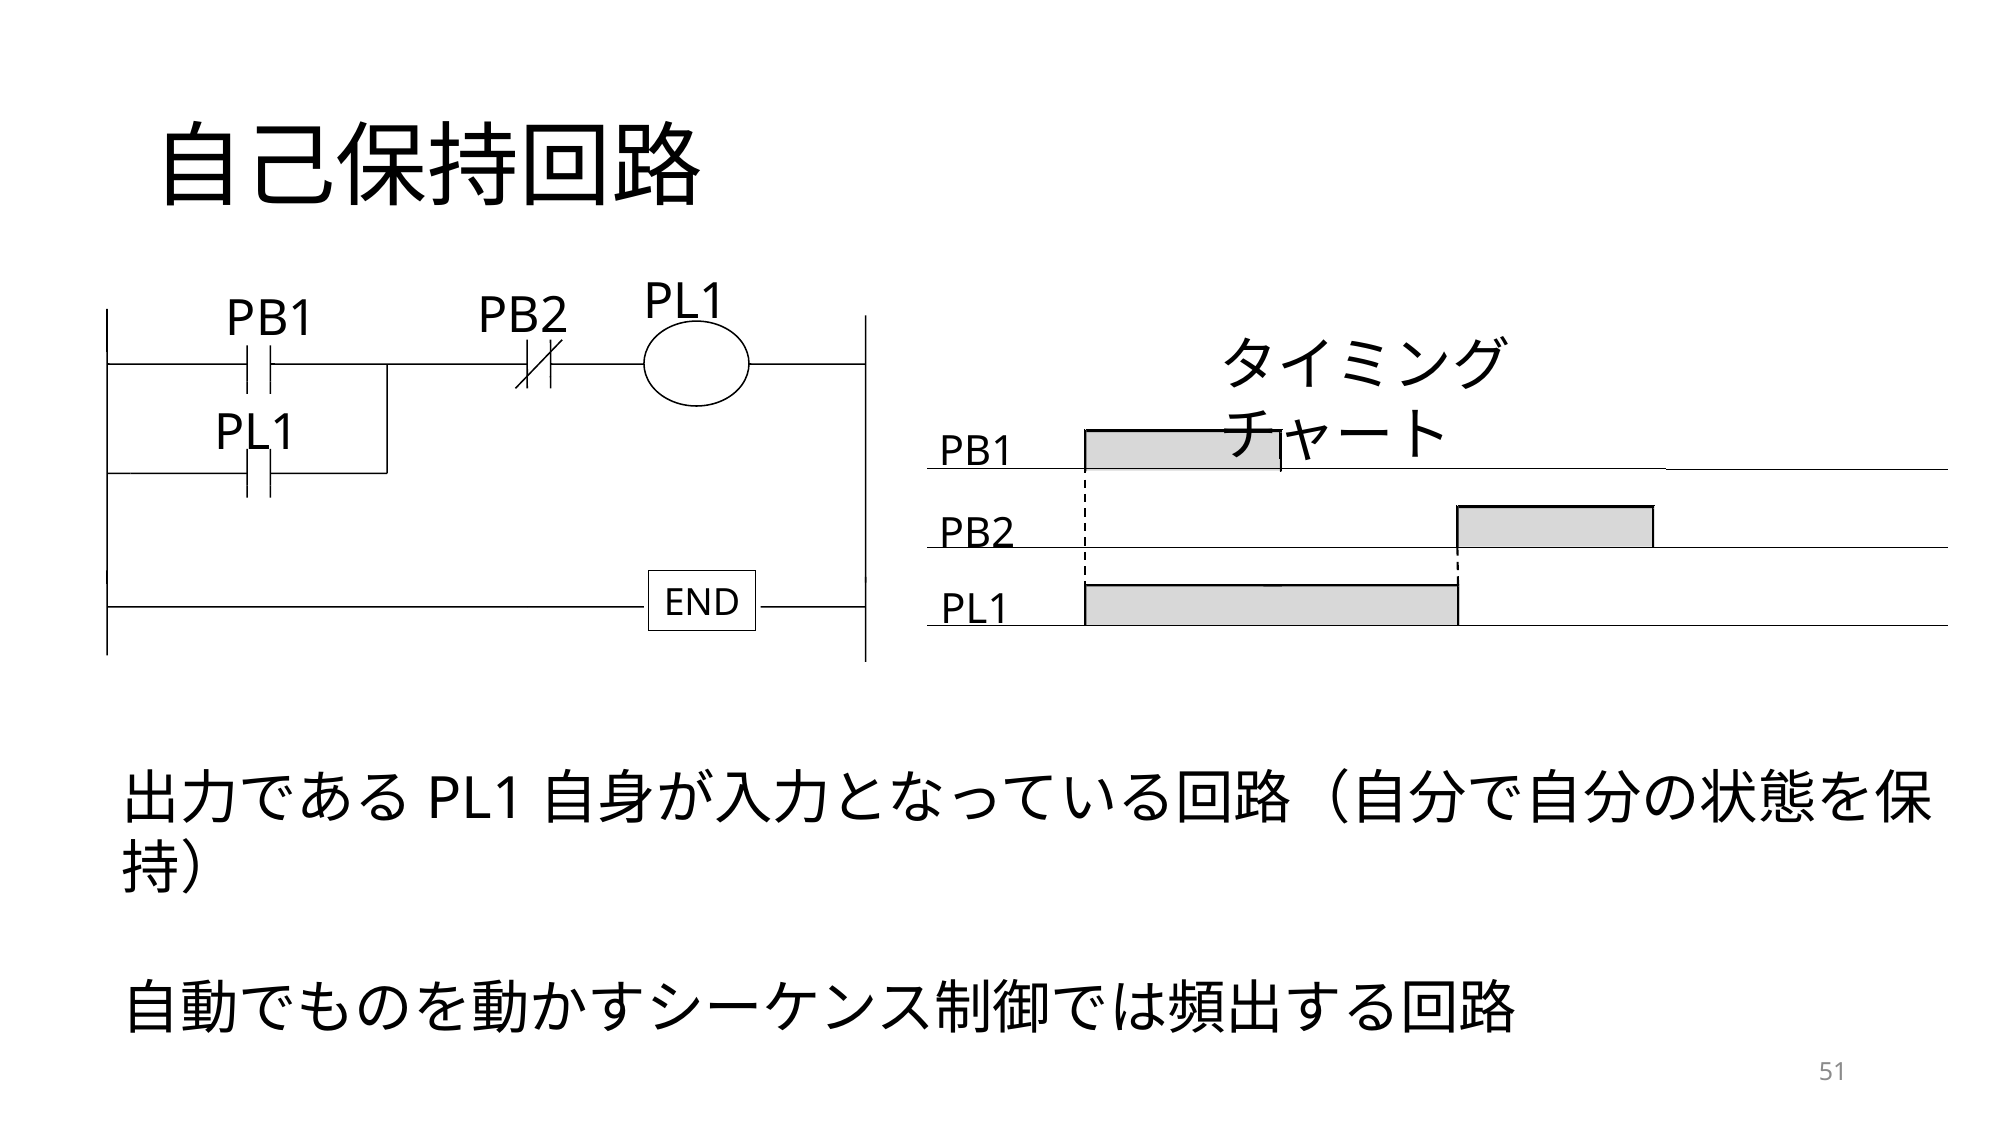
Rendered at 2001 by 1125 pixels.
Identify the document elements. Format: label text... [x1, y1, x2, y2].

slide_number 51 [1412, 1042, 1863, 1103]
text_box 出力であるPL1自身が入力となっている回路（自分で自分の状態を保持） 自動でものを動かすシーケンス制御では頻出する回路 [107, 752, 1979, 1048]
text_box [106, 261, 866, 662]
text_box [927, 423, 1948, 633]
title 自己保持回路 [137, 59, 1863, 278]
text_box タイミングチャート [1204, 320, 1671, 423]
